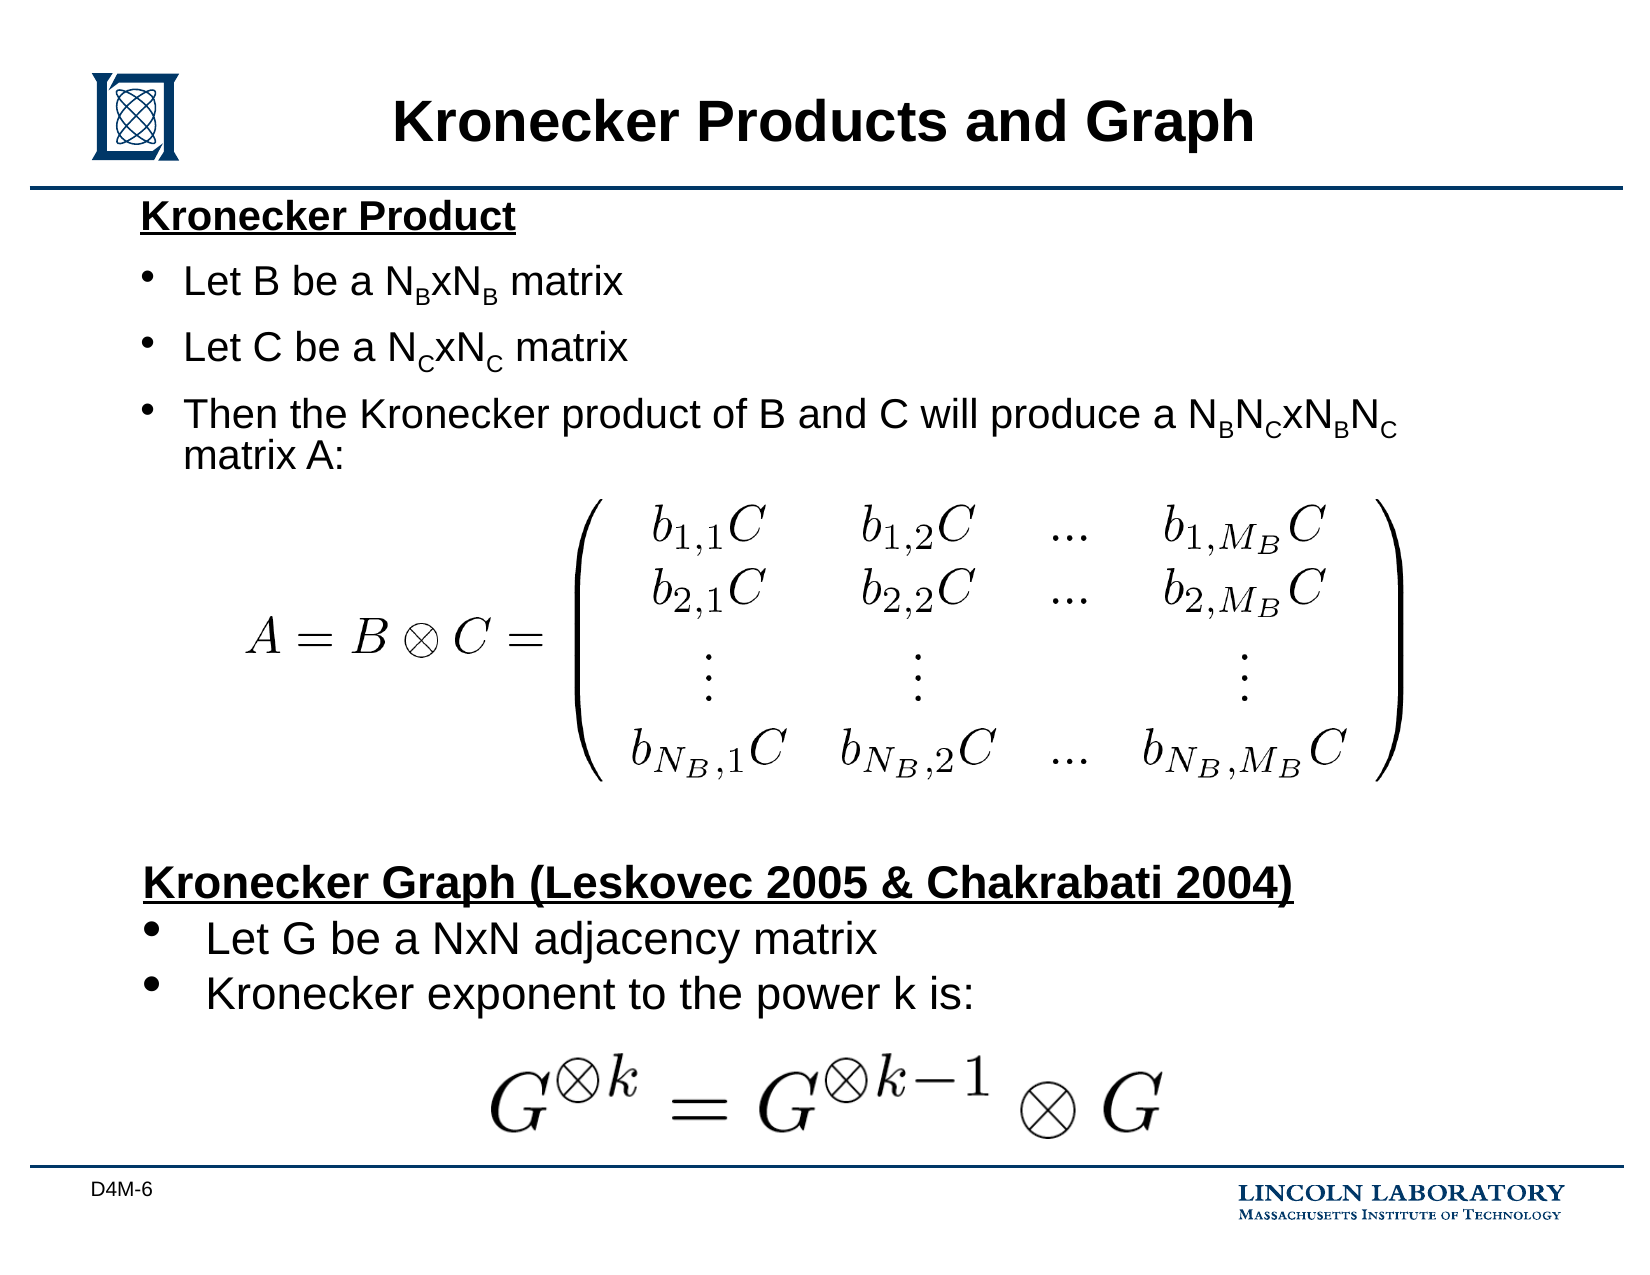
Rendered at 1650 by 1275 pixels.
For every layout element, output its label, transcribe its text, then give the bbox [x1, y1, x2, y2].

title Kronecker Products and Graph [169, 45, 1481, 189]
picture [242, 480, 1411, 785]
text_box Kronecker Graph (Leskovec 2005 & Chakrabati 2004) Let G be a NxN adjacency matrix Kronecker exponent to the power k is: [125, 855, 1595, 1047]
list Kronecker Product Let B be a NBxNB matrix Let C be a NCxNC matrix Then the Kronecker product of B and C will produce a NBNCxNBNC matrix A: [123, 189, 1527, 551]
picture [489, 1050, 1166, 1139]
